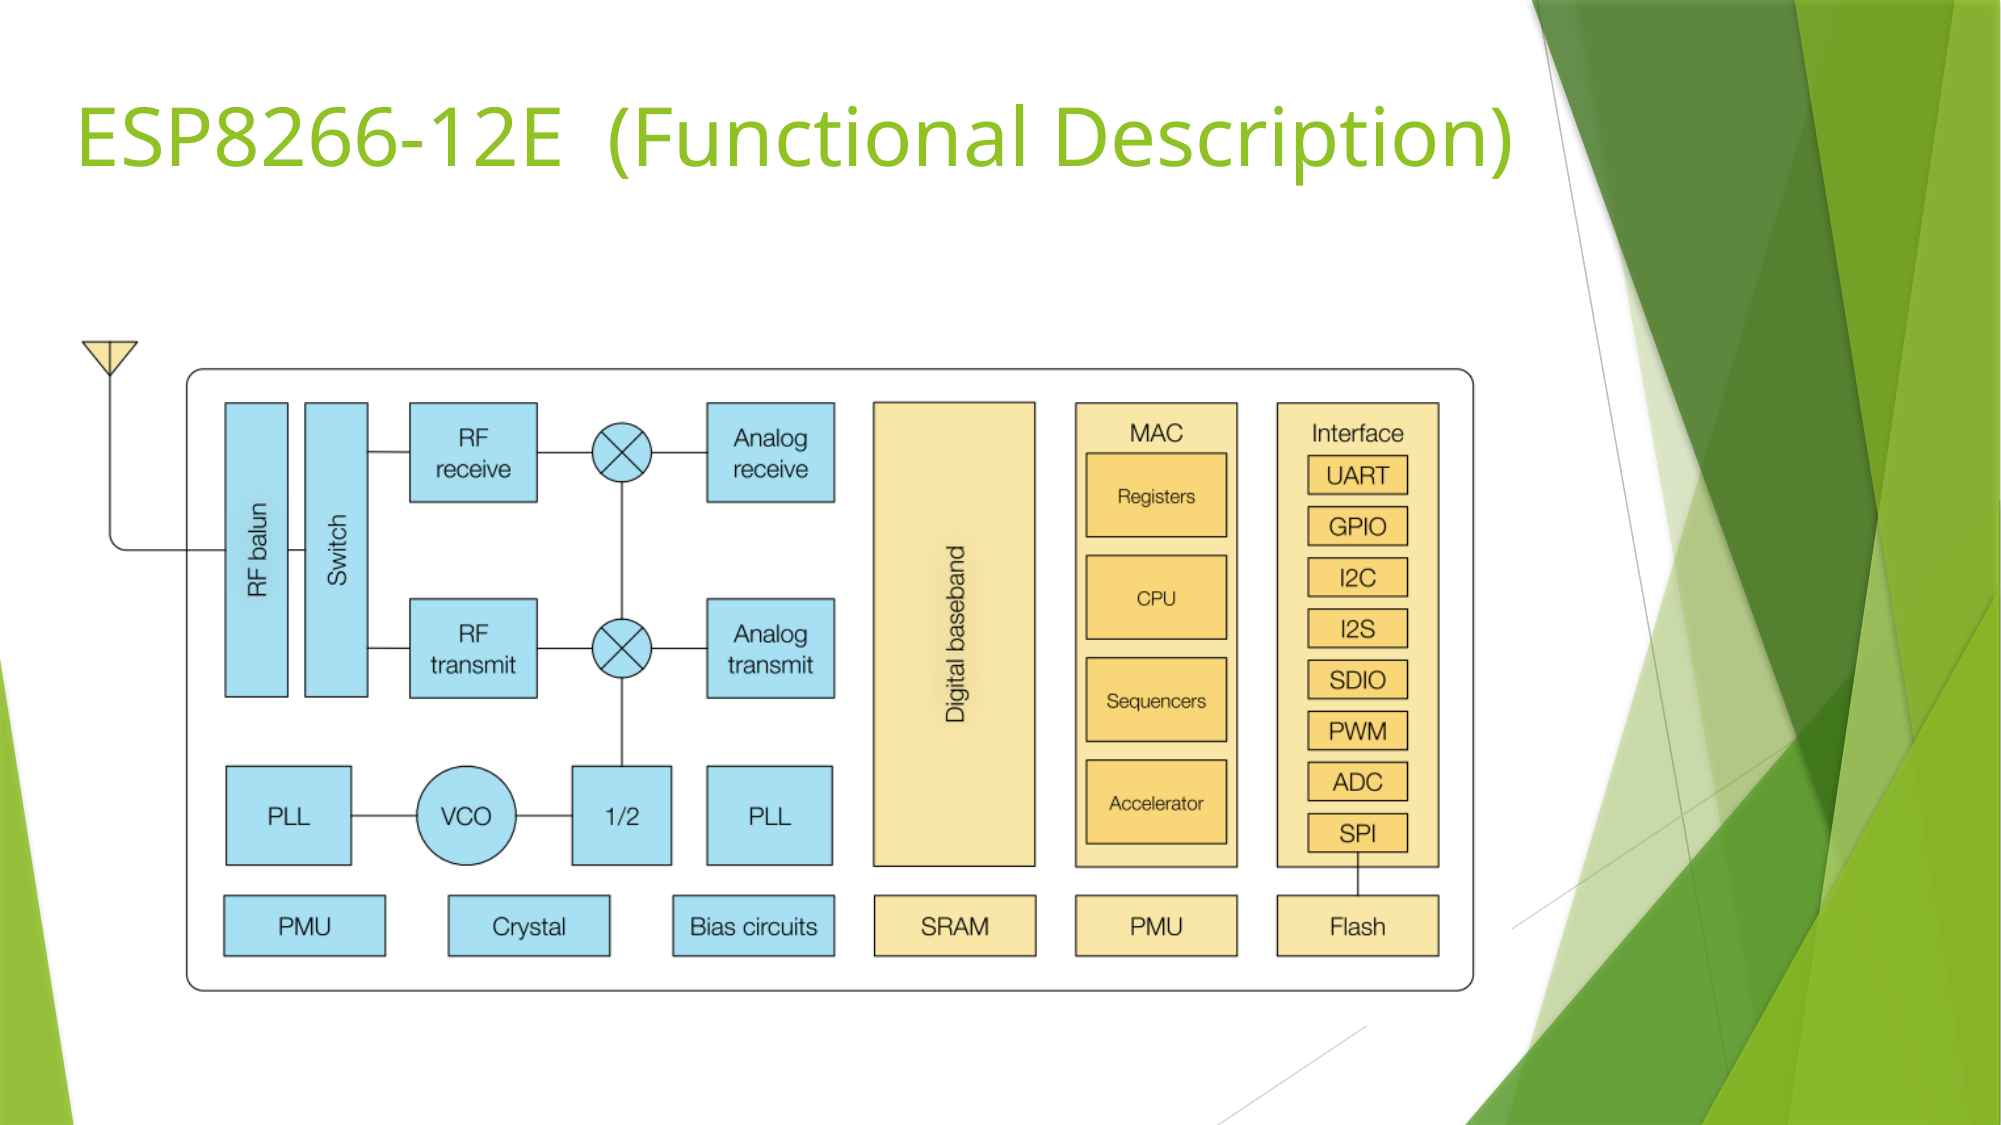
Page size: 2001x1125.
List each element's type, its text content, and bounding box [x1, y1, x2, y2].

picture [59, 316, 1513, 1026]
title ESP8266-12E (Functional Description) [59, 70, 1556, 190]
